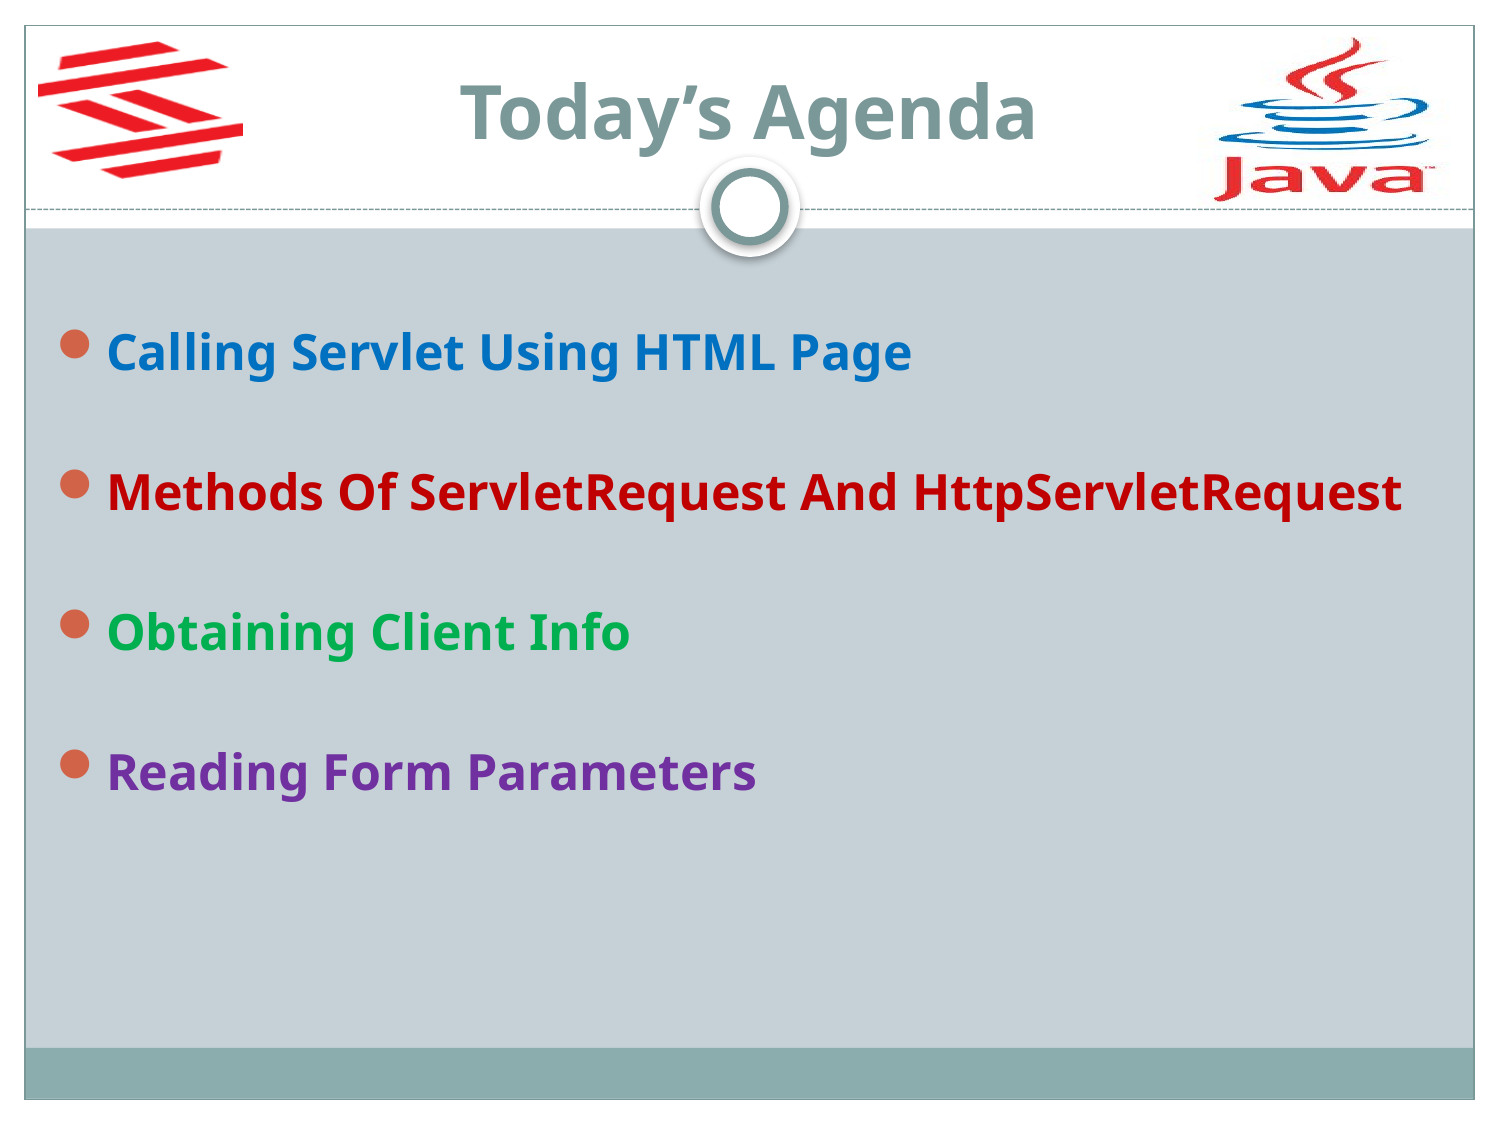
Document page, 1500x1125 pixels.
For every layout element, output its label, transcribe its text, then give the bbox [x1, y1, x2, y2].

list Calling Servlet Using HTML Page Methods Of ServletRequest And HttpServletRequest Obtaining Client Info Reading Form Parameters [41, 243, 1471, 1125]
picture [1163, 30, 1471, 209]
picture [37, 40, 243, 185]
title Today’s Agenda [237, 37, 1157, 162]
